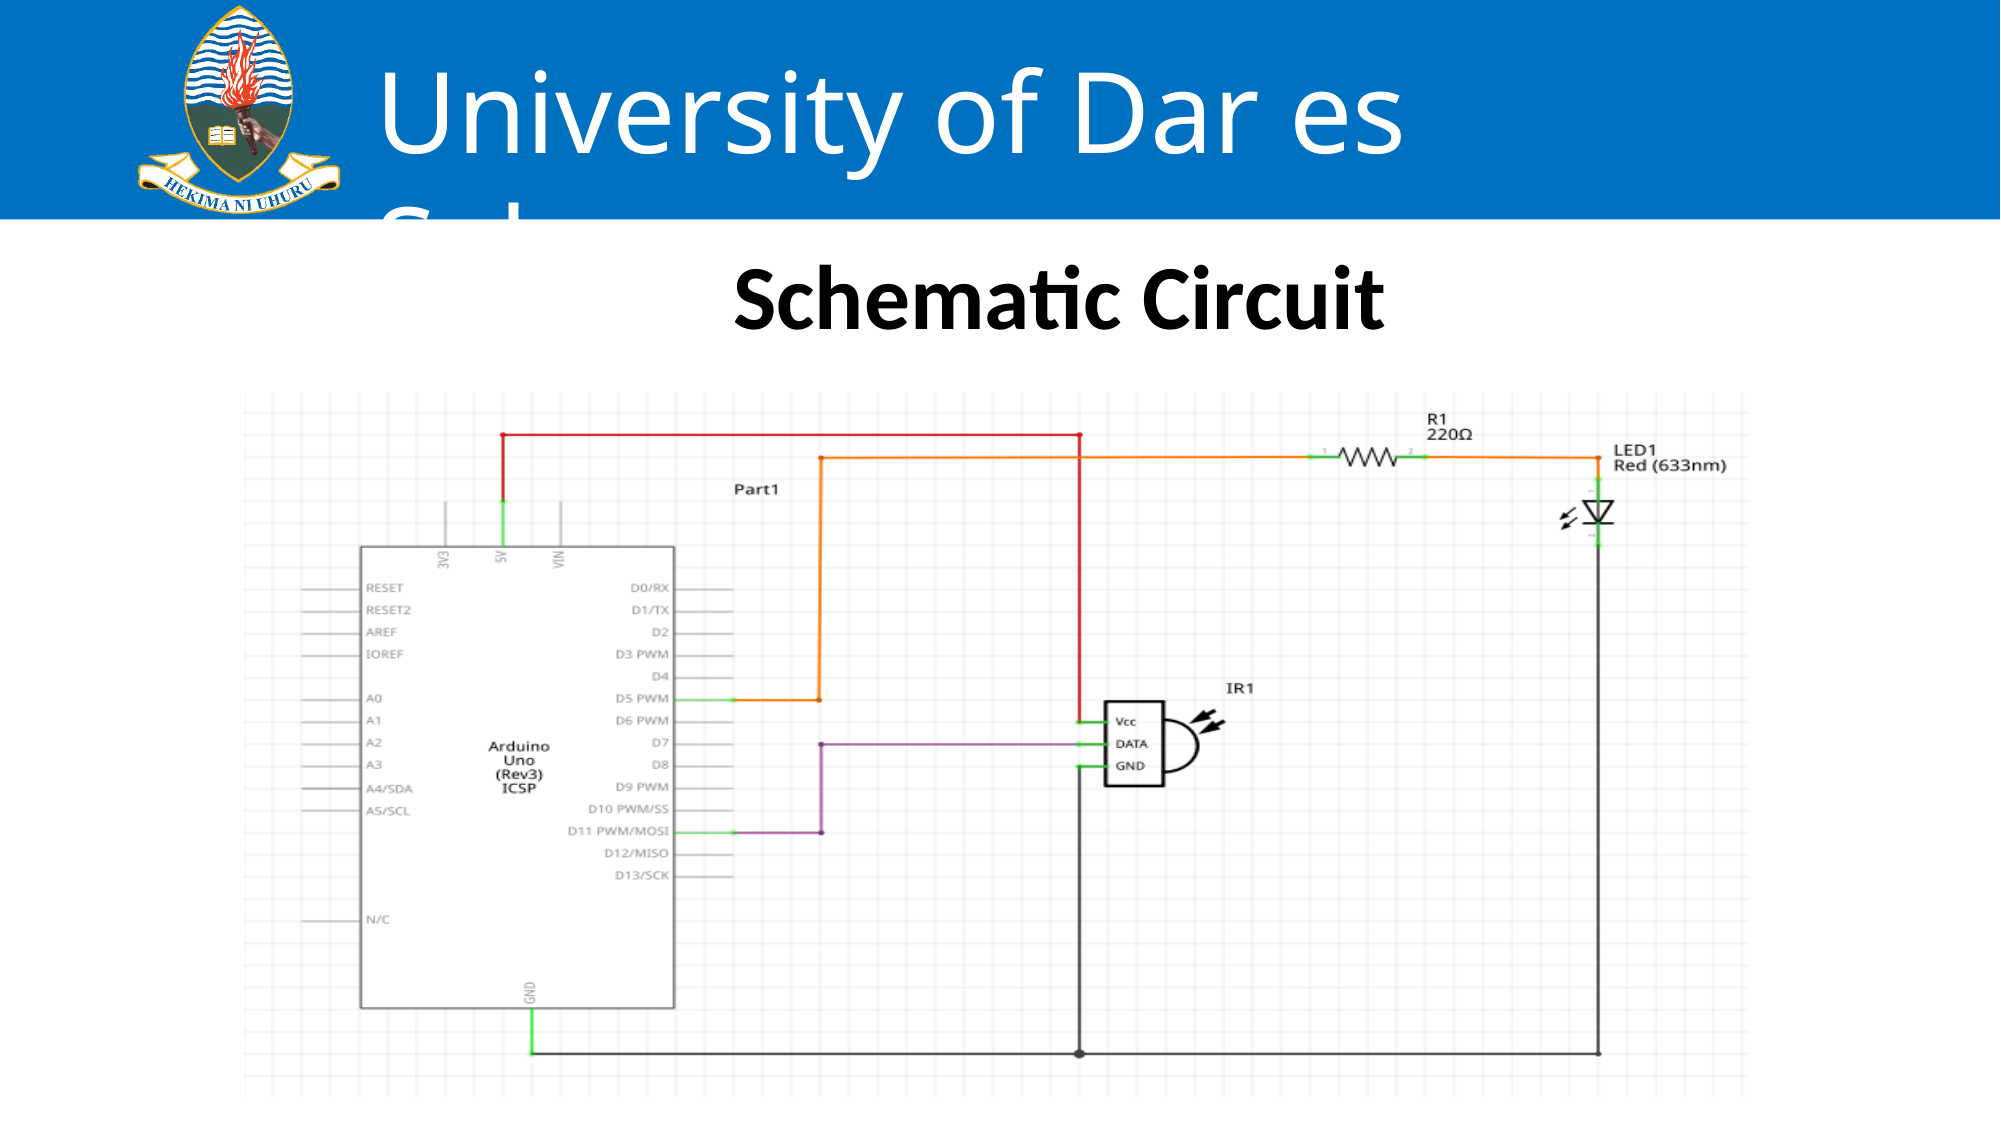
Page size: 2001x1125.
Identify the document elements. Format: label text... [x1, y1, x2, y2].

picture [137, 3, 341, 216]
text_box Schematic Circuit [718, 230, 1405, 356]
picture [244, 391, 1749, 1097]
